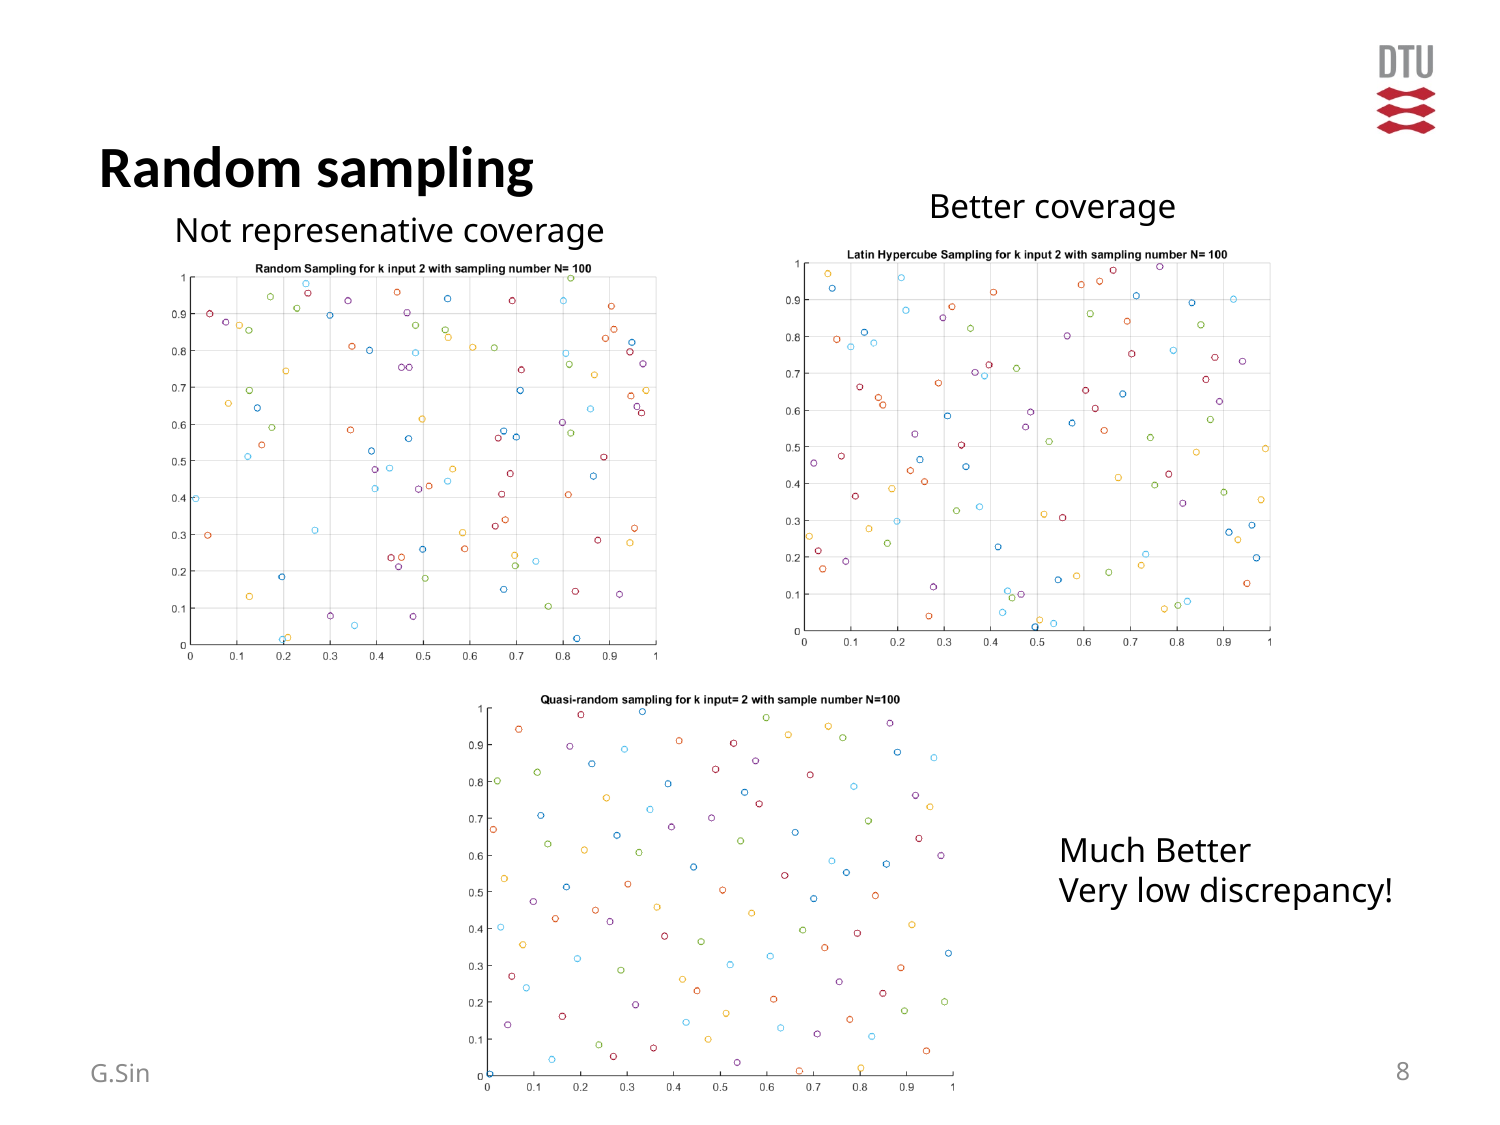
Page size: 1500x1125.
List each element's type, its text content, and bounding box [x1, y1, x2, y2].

slide_number 8 [1074, 1042, 1425, 1103]
picture [111, 229, 1327, 1125]
text_box Not represenative coverage [159, 202, 621, 241]
text_box Much Better Very low discrepancy! [1044, 822, 1409, 917]
title Random sampling [99, 49, 1360, 200]
slide_number G.Sin [75, 1042, 403, 1103]
text_box Better coverage [914, 177, 1192, 228]
picture [1356, 45, 1436, 134]
